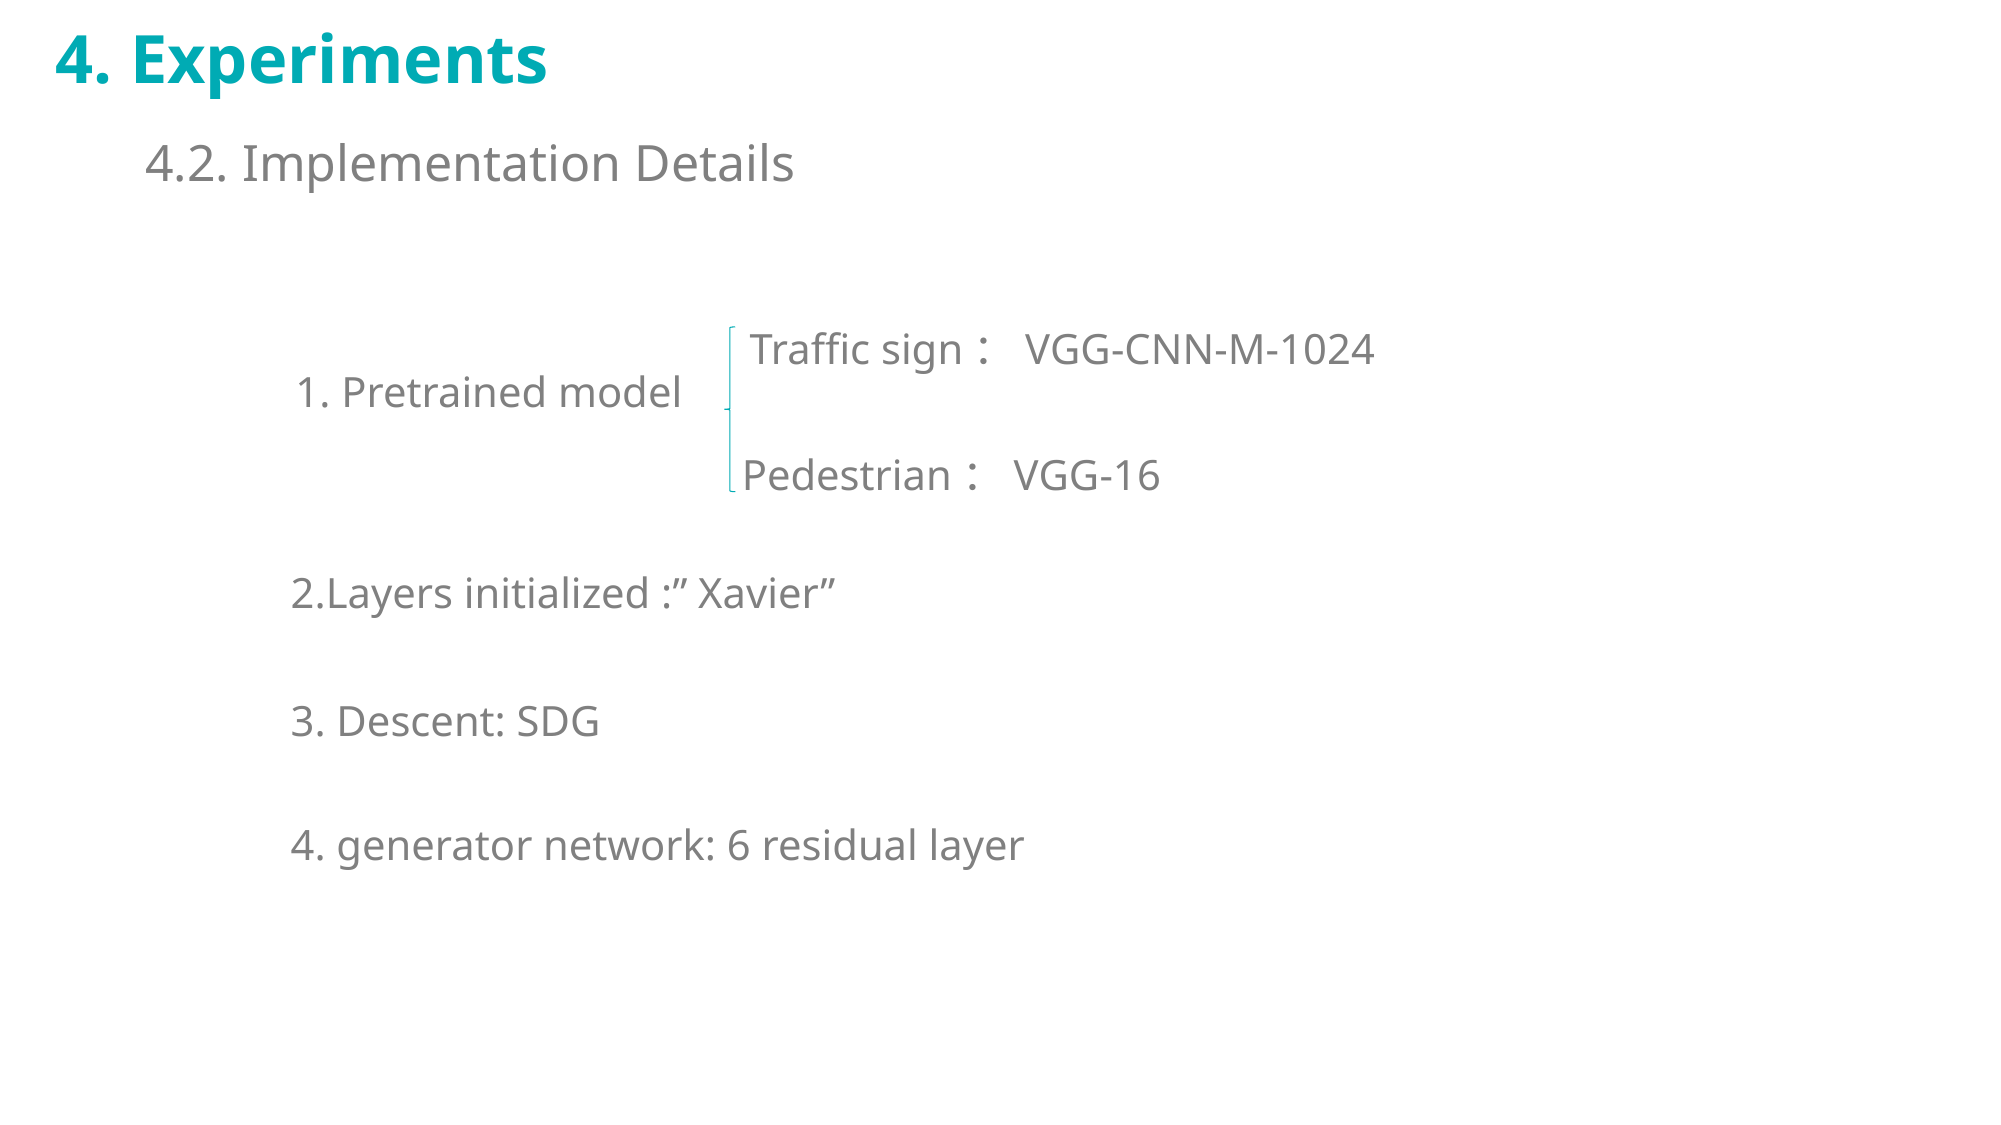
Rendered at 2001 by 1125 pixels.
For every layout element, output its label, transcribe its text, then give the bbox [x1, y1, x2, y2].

text_box 4. generator network: 6 residual layer [275, 811, 1065, 876]
text_box 3. Descent: SDG [275, 686, 1065, 752]
text_box Traffic sign：VGG-CNN-M-1024 [734, 315, 1391, 381]
text_box 4.2. Implementation Details [130, 123, 811, 199]
text_box Pedestrian：VGG-16 [727, 441, 1176, 507]
text_box 2.Layers initialized :” Xavier” [275, 559, 1065, 625]
text_box 4. Experiments [40, 8, 832, 104]
text_box 1. Pretrained model [280, 358, 698, 424]
text_box [724, 326, 736, 441]
